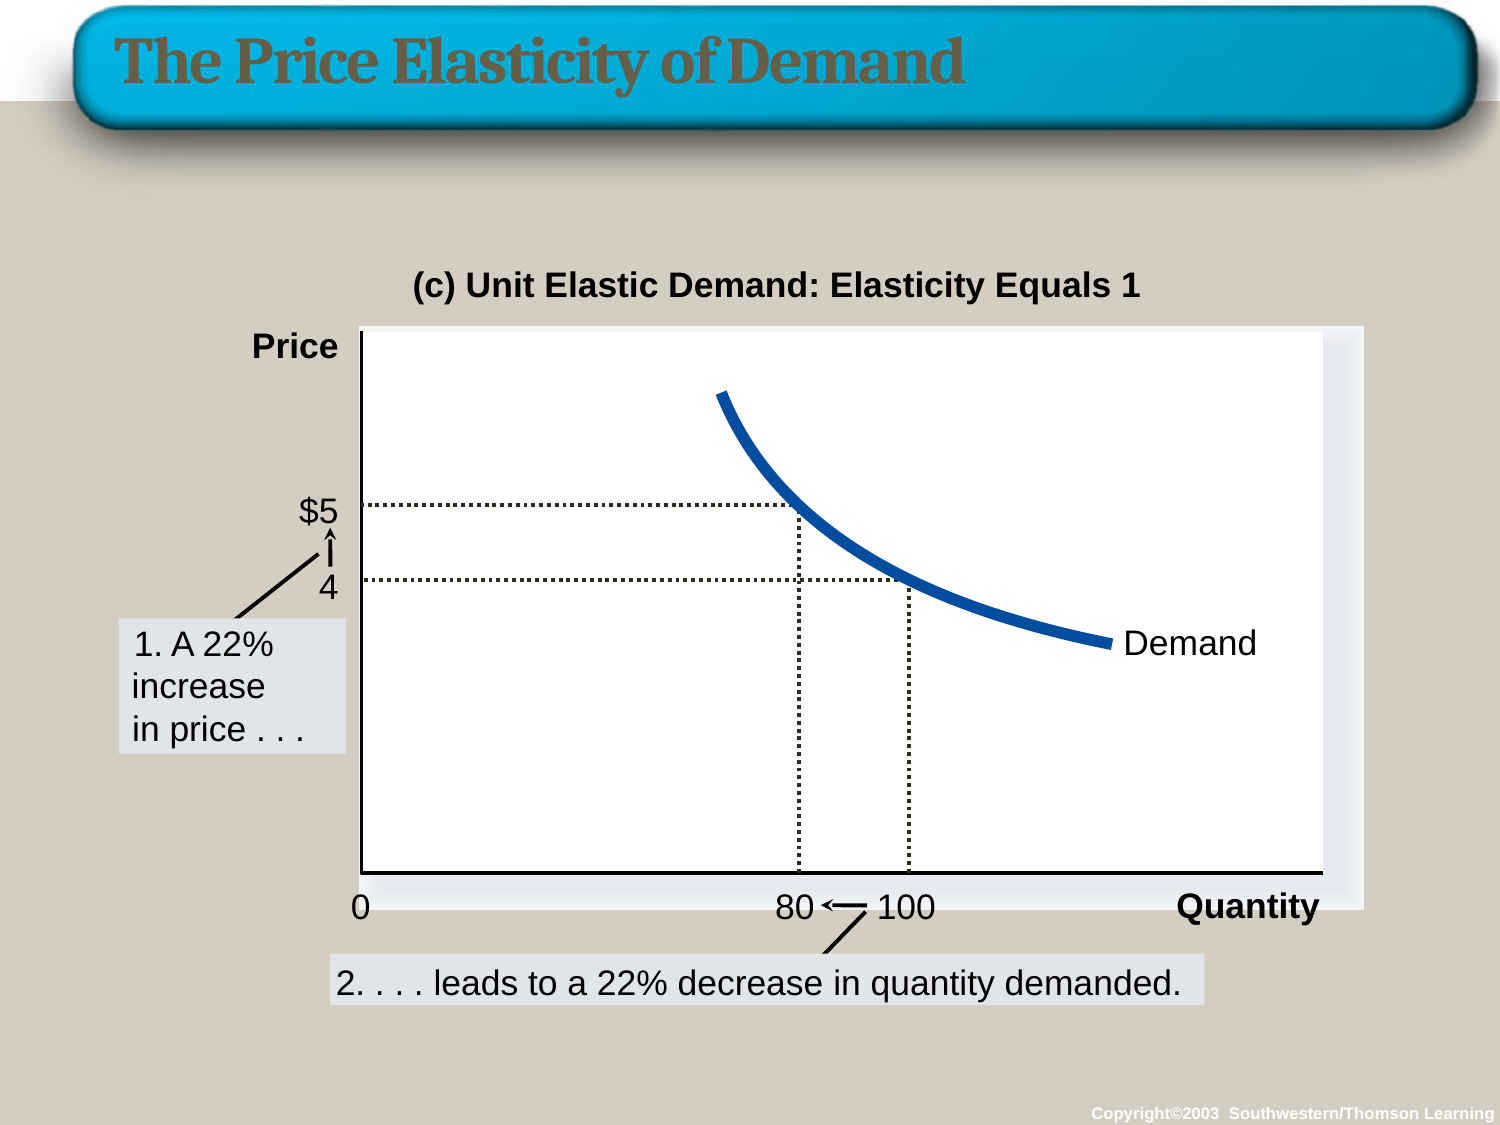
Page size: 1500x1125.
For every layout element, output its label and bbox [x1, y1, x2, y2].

picture [0, 0, 1500, 1125]
text_box [298, 487, 816, 927]
text_box [118, 553, 347, 755]
text_box [329, 911, 1205, 1006]
text_box [825, 670, 937, 927]
text_box [720, 392, 1258, 664]
